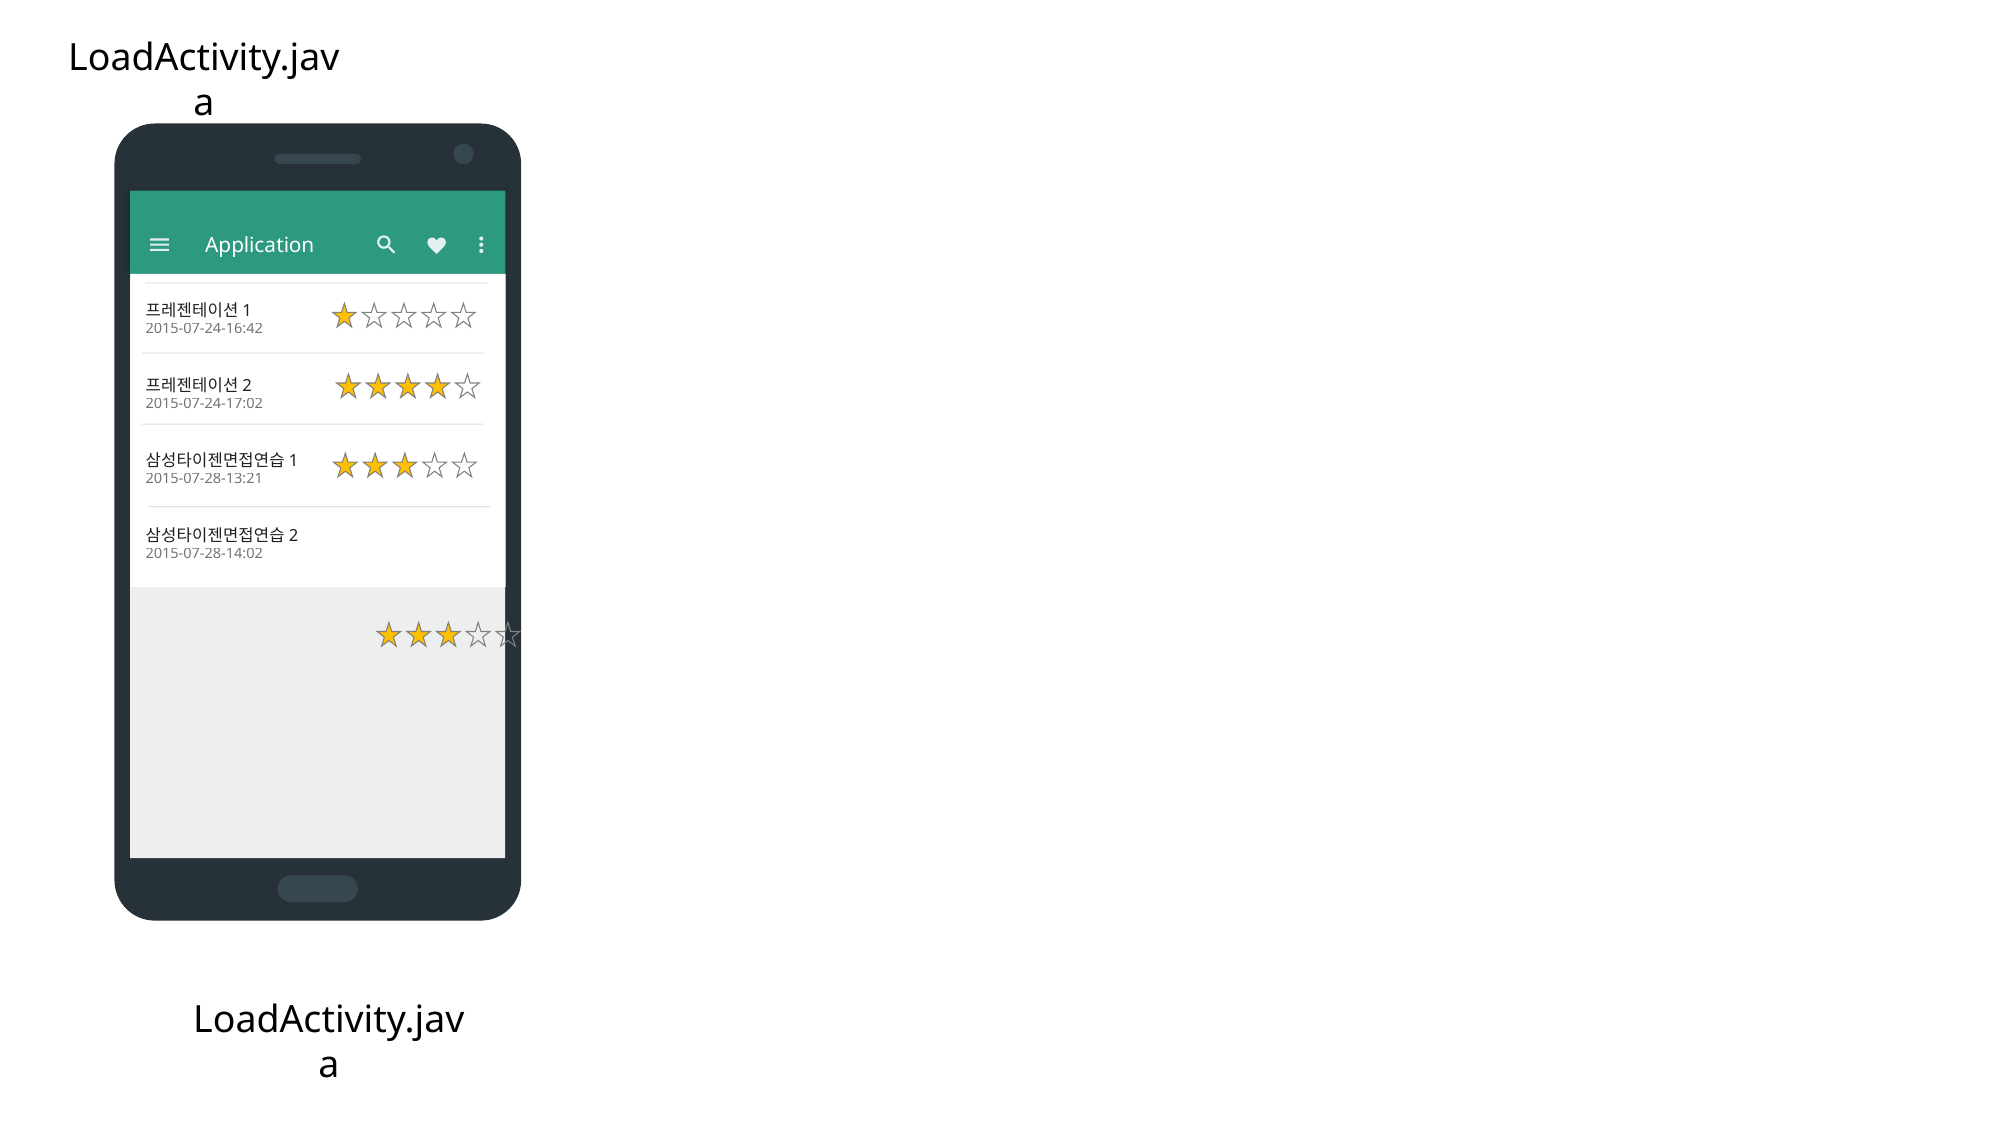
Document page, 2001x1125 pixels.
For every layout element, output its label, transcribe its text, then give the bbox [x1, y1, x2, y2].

text_box LoadActivity.java [45, 25, 363, 131]
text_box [332, 303, 476, 327]
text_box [336, 373, 480, 398]
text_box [377, 622, 520, 647]
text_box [333, 453, 477, 477]
text_box LoadActivity.java [170, 987, 488, 1093]
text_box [114, 123, 522, 921]
